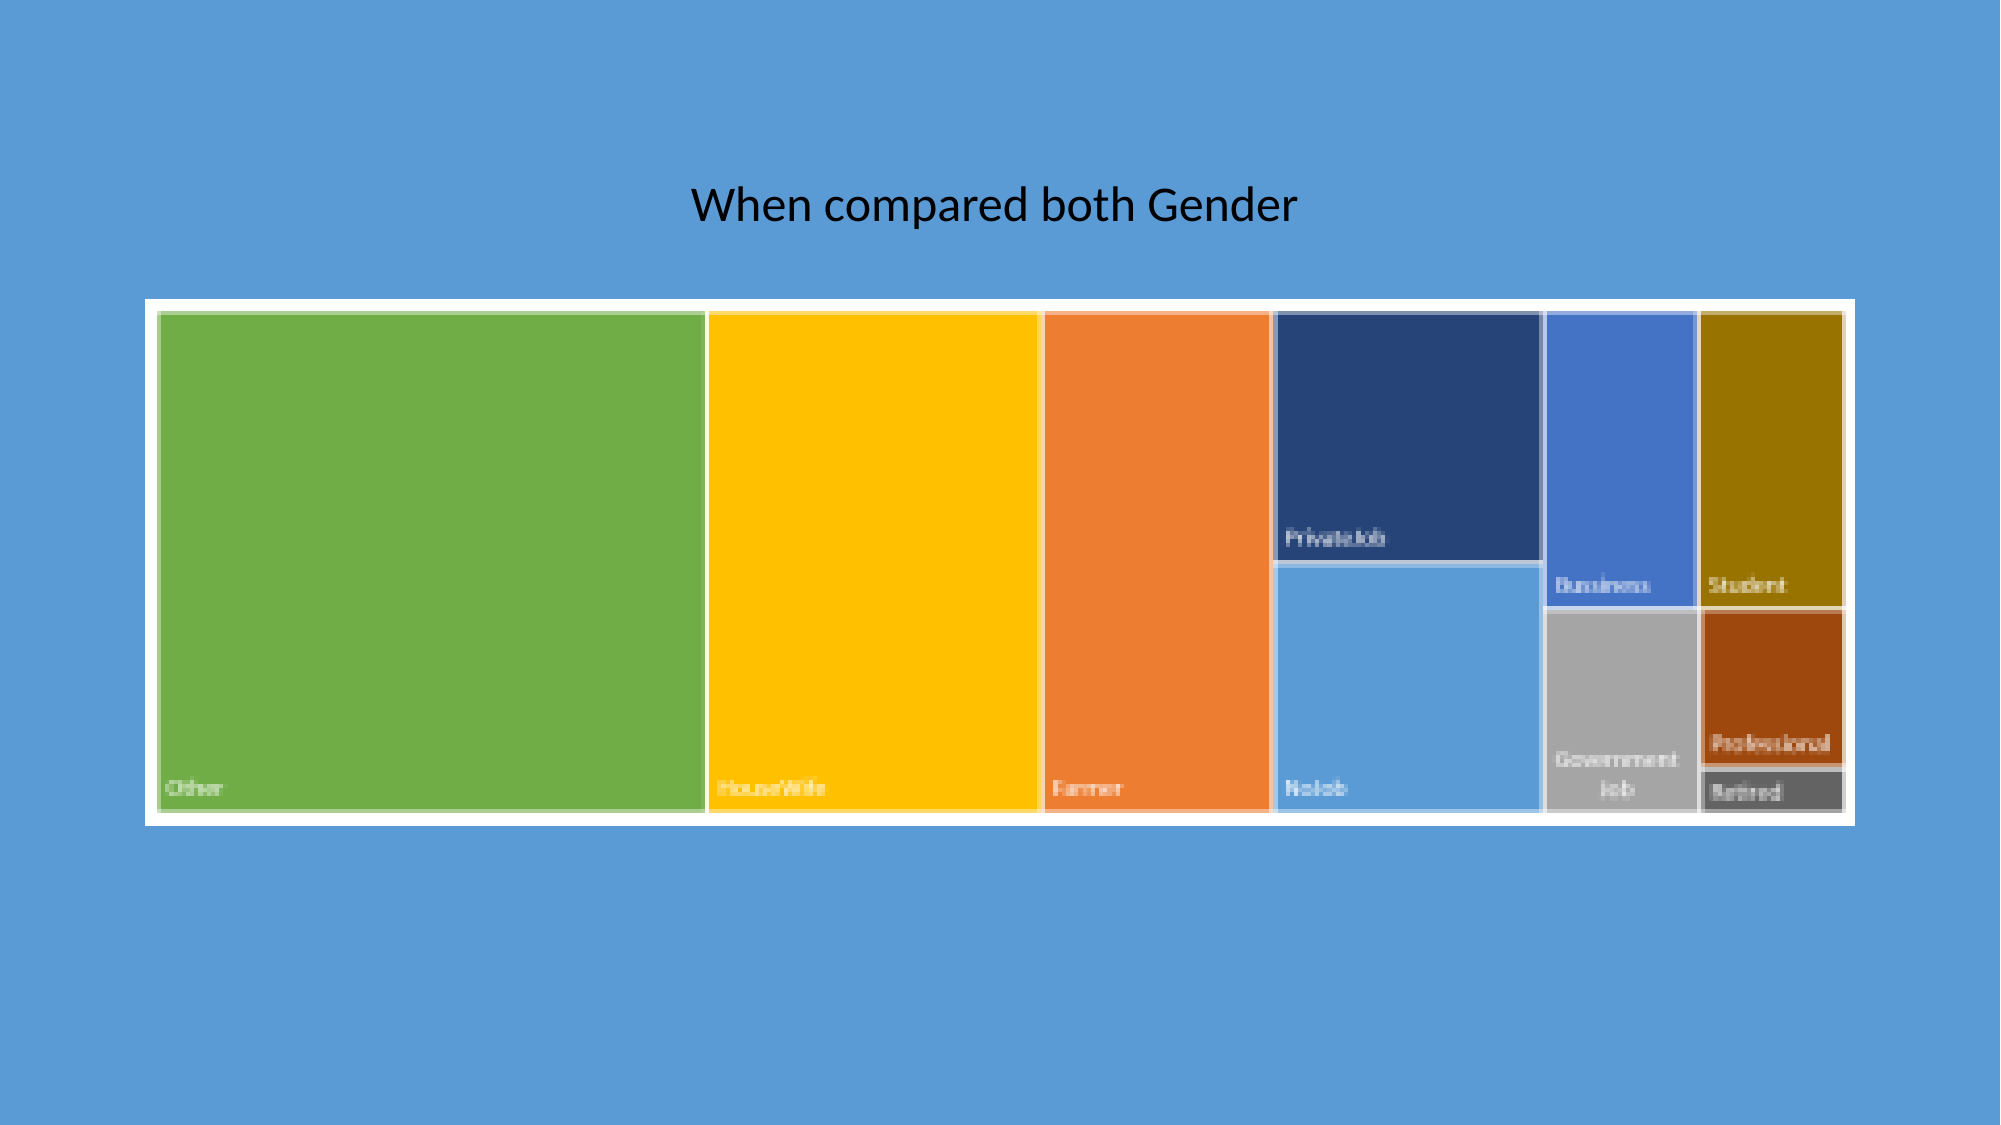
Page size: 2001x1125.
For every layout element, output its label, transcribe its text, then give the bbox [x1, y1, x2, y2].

text_box When compared both Gender [676, 163, 1519, 239]
picture [145, 299, 1855, 826]
